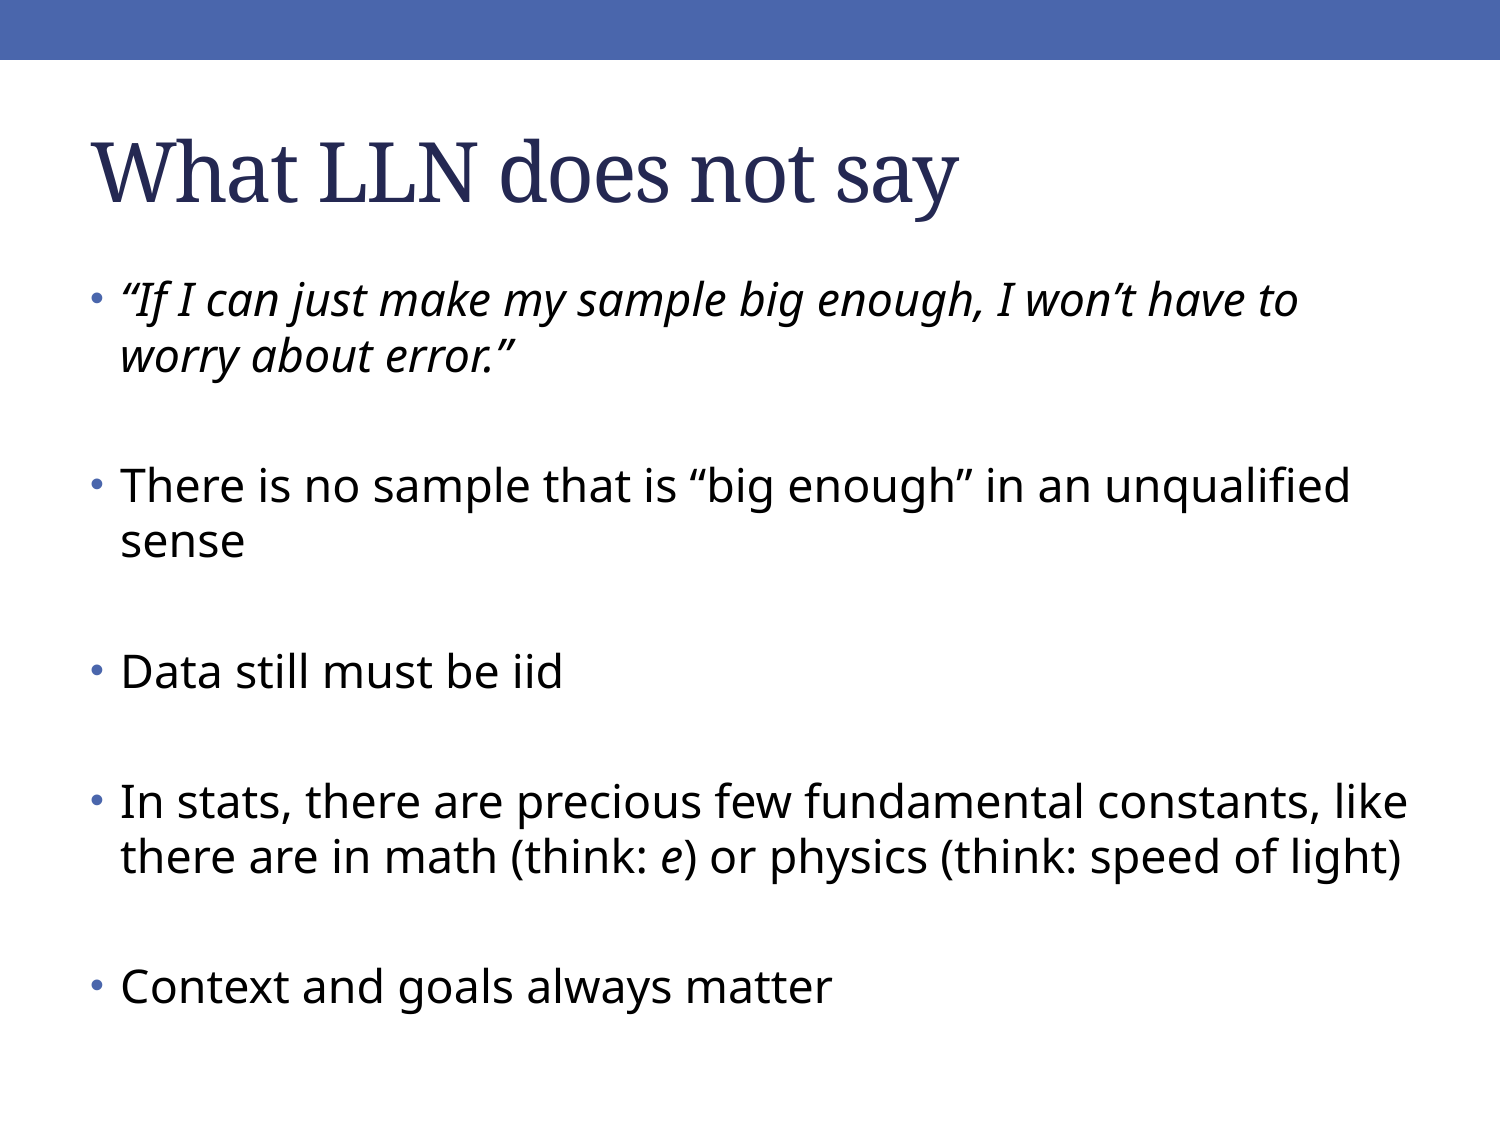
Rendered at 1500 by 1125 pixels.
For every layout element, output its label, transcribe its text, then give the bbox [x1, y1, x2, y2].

title What LLN does not say [75, 87, 1425, 250]
list “If I can just make my sample big enough, I won’t have to worry about error.” There is no sample that is “big enough” in an unqualified sense Data still must be iid In stats, there are precious few fundamental constants, like there are in math (think: e) or physics (think: speed of light) Context and goals always matter [75, 262, 1425, 1063]
